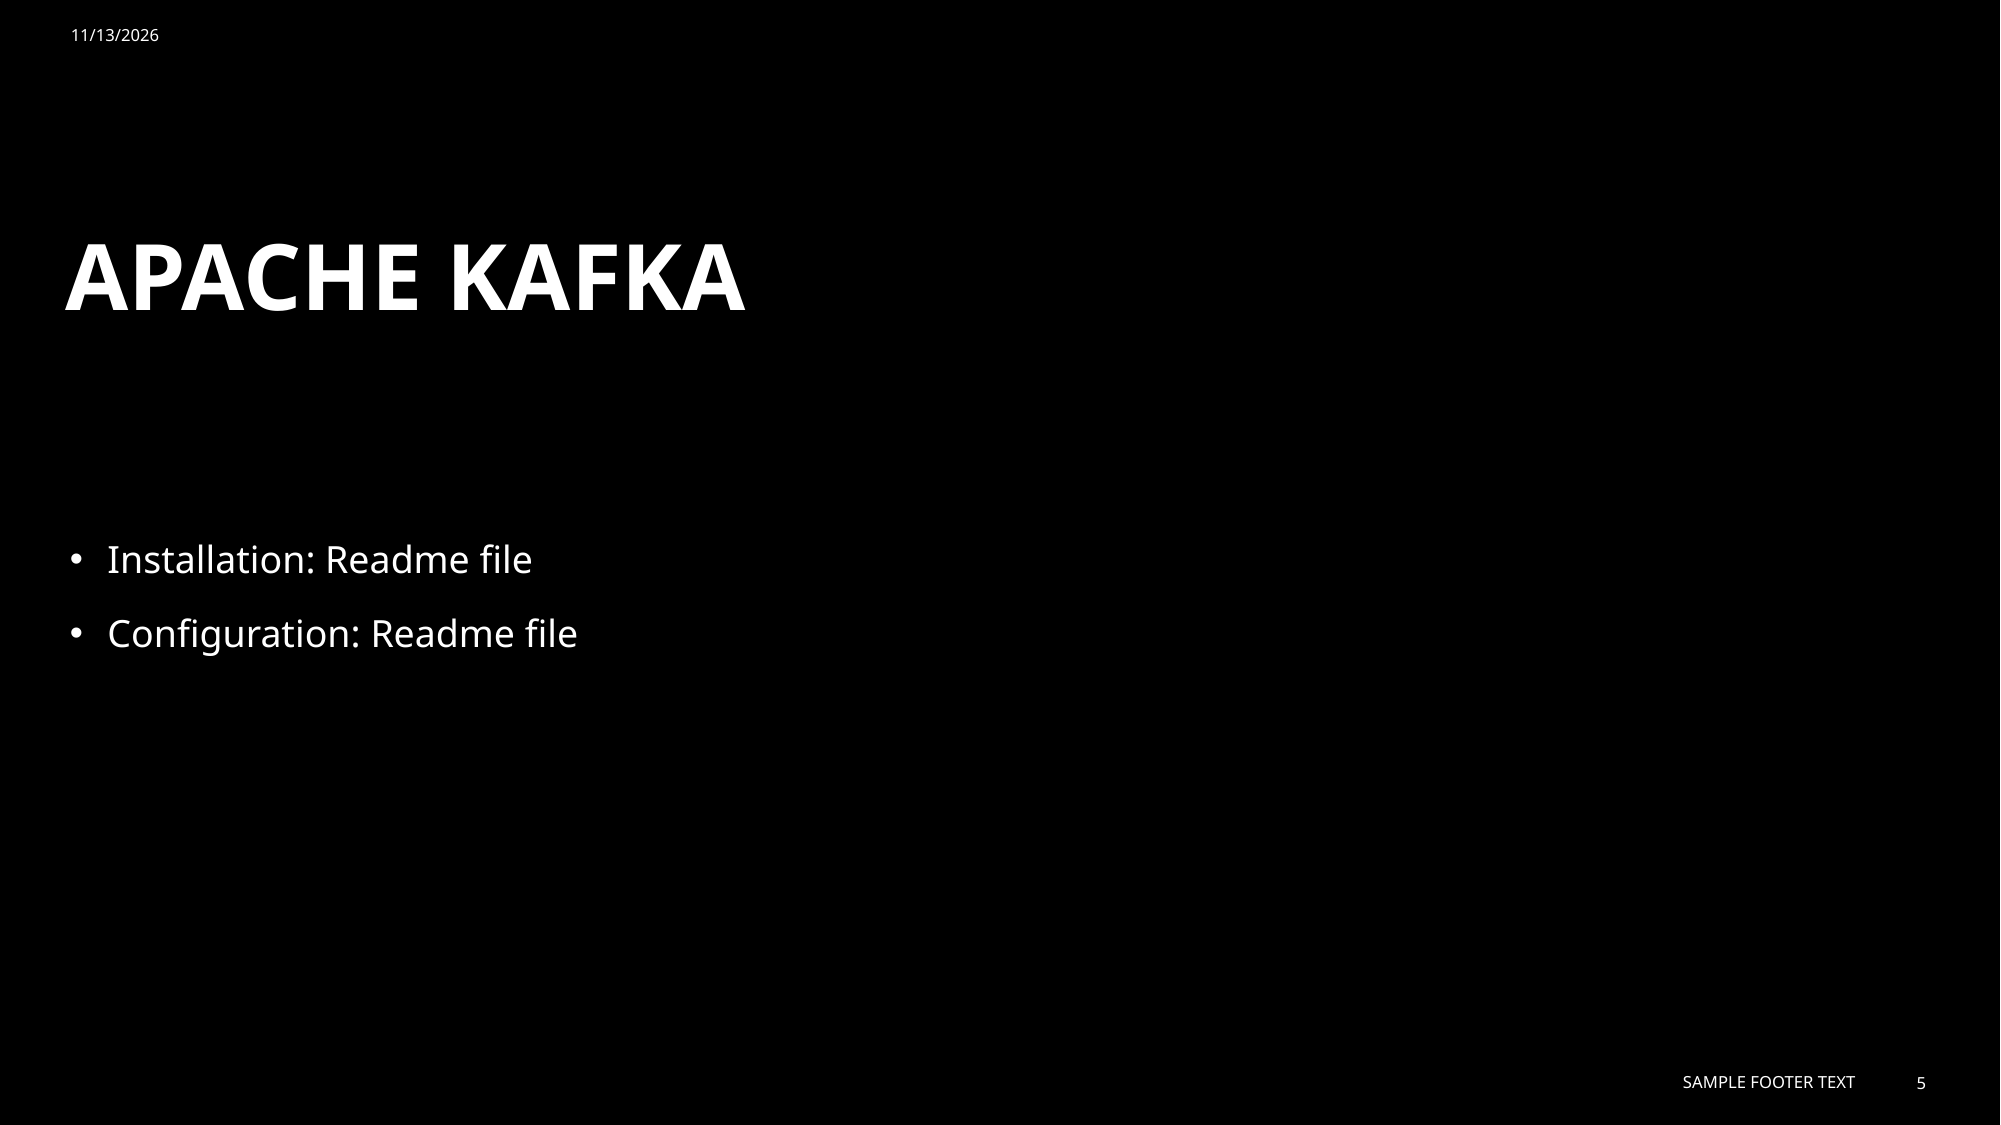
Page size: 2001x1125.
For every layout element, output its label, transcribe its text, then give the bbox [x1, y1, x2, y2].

slide_number 5 [1870, 1054, 1942, 1114]
list Installation: Readme file Configuration: Readme file [55, 378, 1689, 1014]
footer Sample Footer Text [1204, 1053, 1871, 1114]
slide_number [55, 10, 506, 63]
title APACHE KAFKA [50, 101, 1684, 338]
